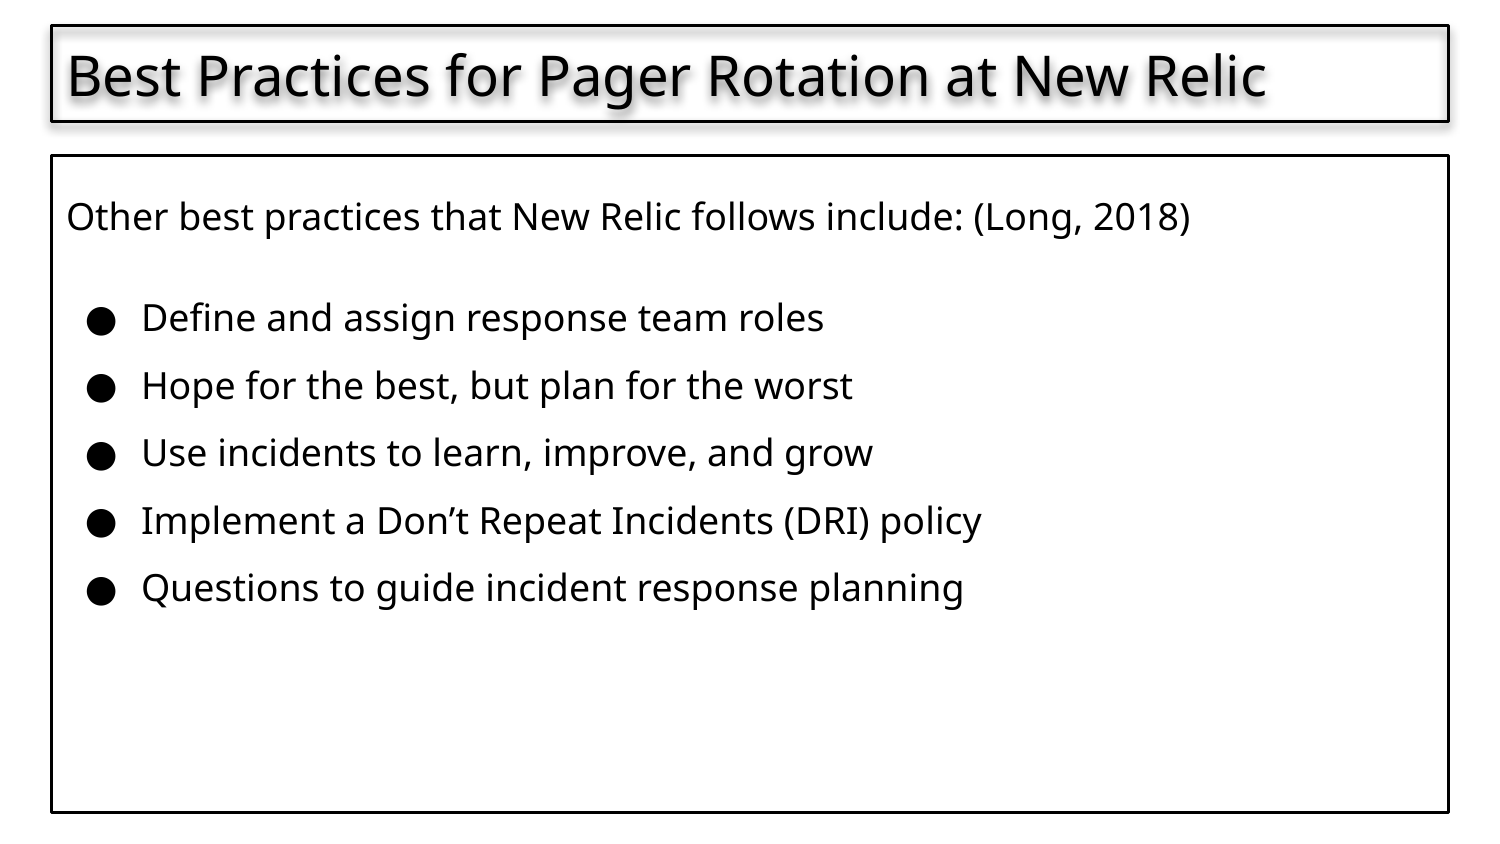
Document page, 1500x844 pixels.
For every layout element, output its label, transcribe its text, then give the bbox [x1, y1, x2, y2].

subtitle Other best practices that New Relic follows include: (Long, 2018) Define and assign response team roles Hope for the best, but plan for the worst Use incidents to learn, improve, and grow Implement a Don’t Repeat Incidents (DRI) policy Questions to guide incident response planning [51, 155, 1449, 813]
title Best Practices for Pager Rotation at New Relic [51, 25, 1449, 122]
